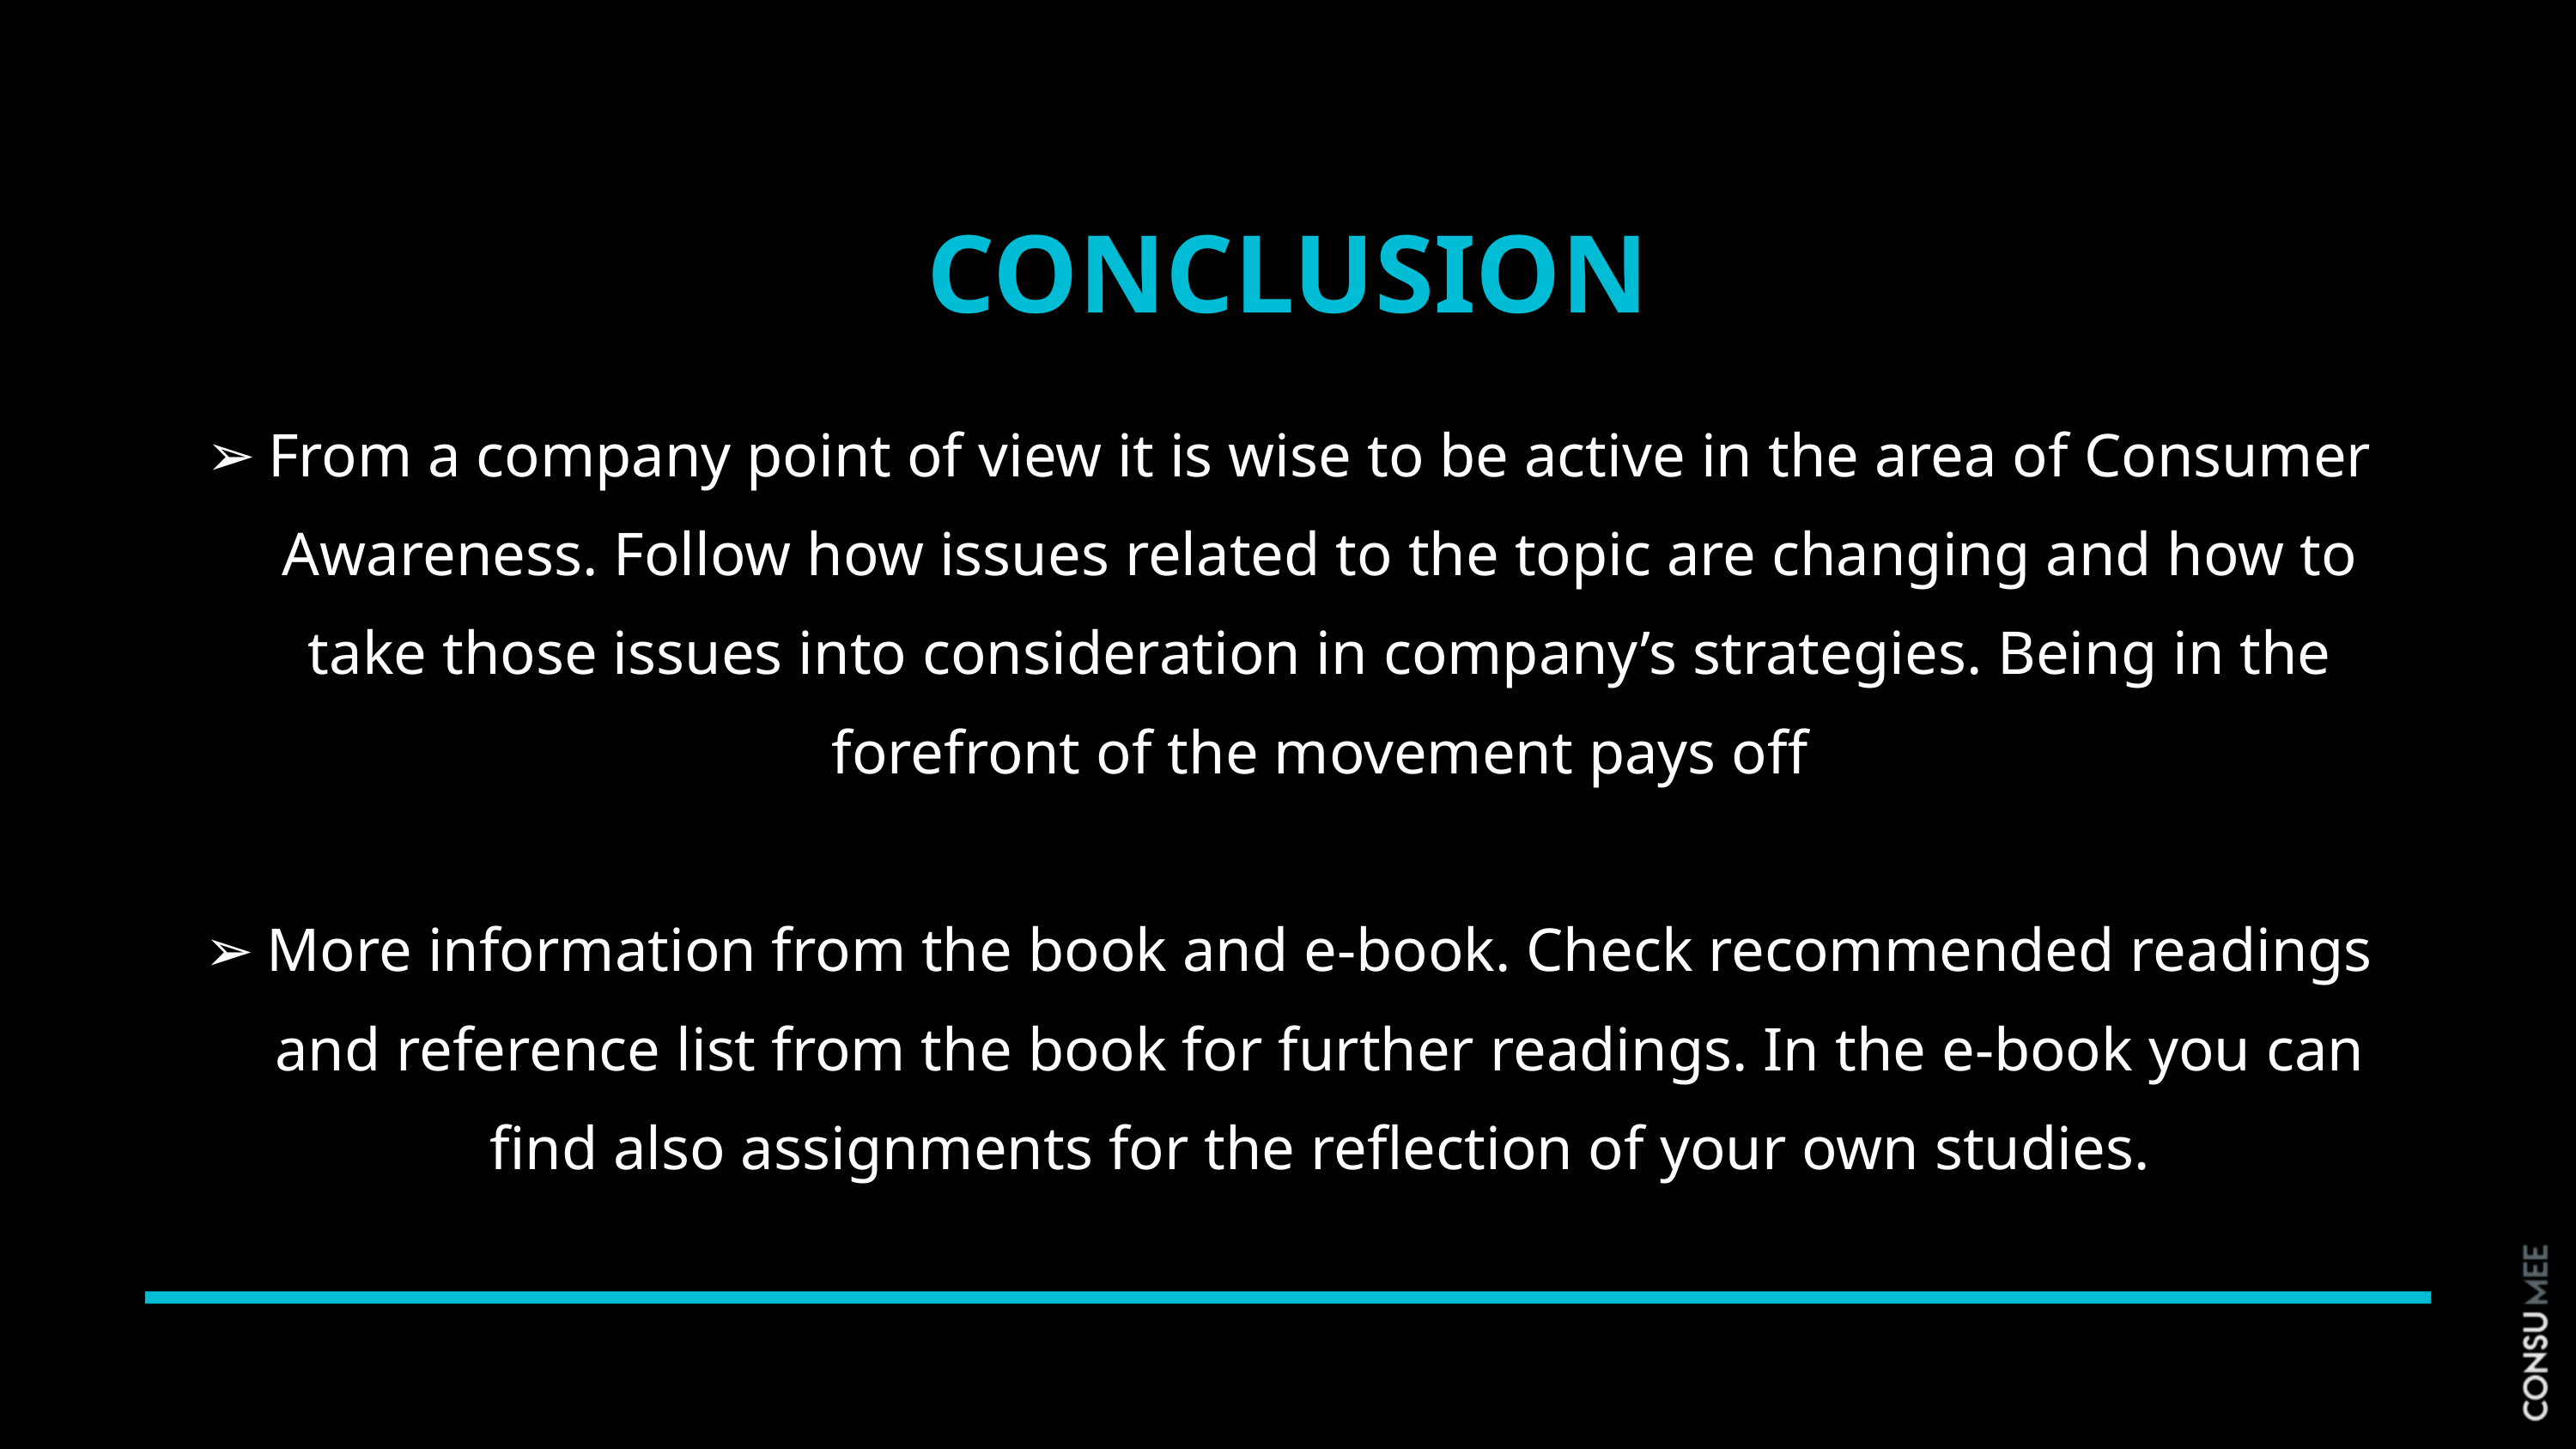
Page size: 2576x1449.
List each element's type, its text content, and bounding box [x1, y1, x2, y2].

text_box From a company point of view it is wise to be active in the area of Consumer Awareness. Follow how issues related to the topic are changing and how to take those issues into consideration in company’s strategies. Being in the forefront of the movement pays off More information from the book and e-book. Check recommended readings and reference list from the book for further readings. In the e-book you can find also assignments for the reflection of your own studies. [179, 389, 2397, 718]
picture [2409, 1196, 2576, 1448]
text_box [179, 987, 2397, 1292]
text_box [144, 1291, 2404, 1304]
text_box CONCLUSION [246, 166, 2329, 303]
